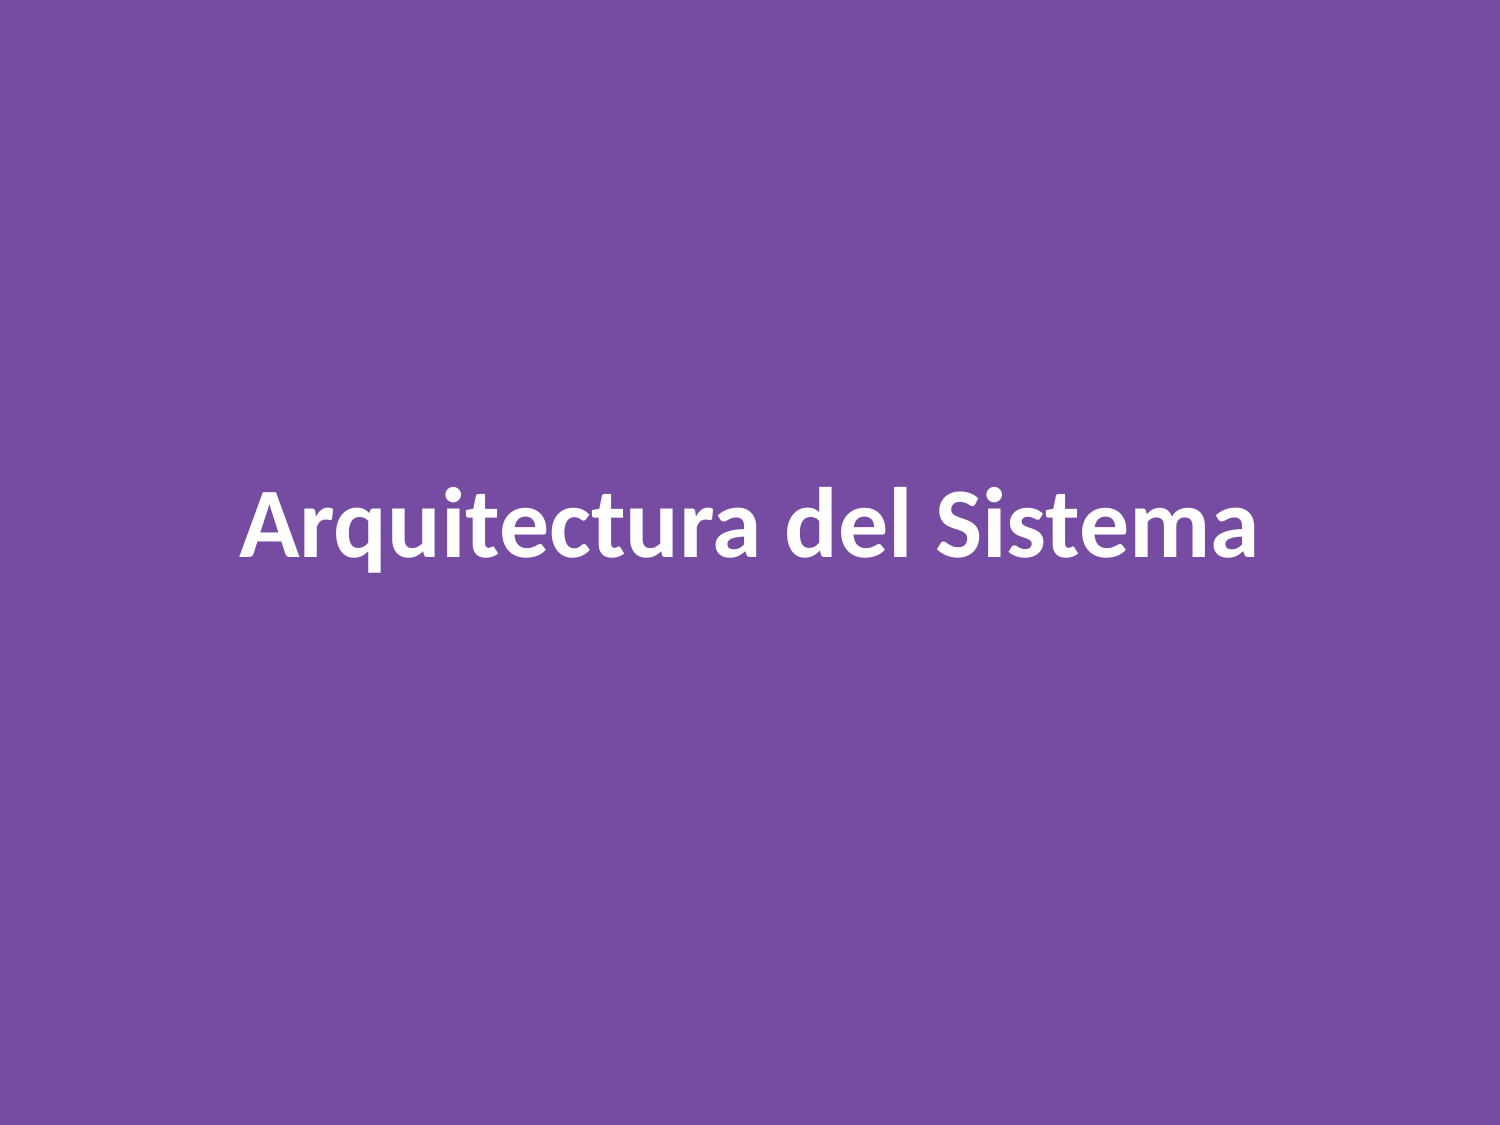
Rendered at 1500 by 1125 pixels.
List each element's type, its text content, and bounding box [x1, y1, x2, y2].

text_box [0, 0, 1500, 1125]
text_box Arquitectura del Sistema [224, 450, 1276, 585]
